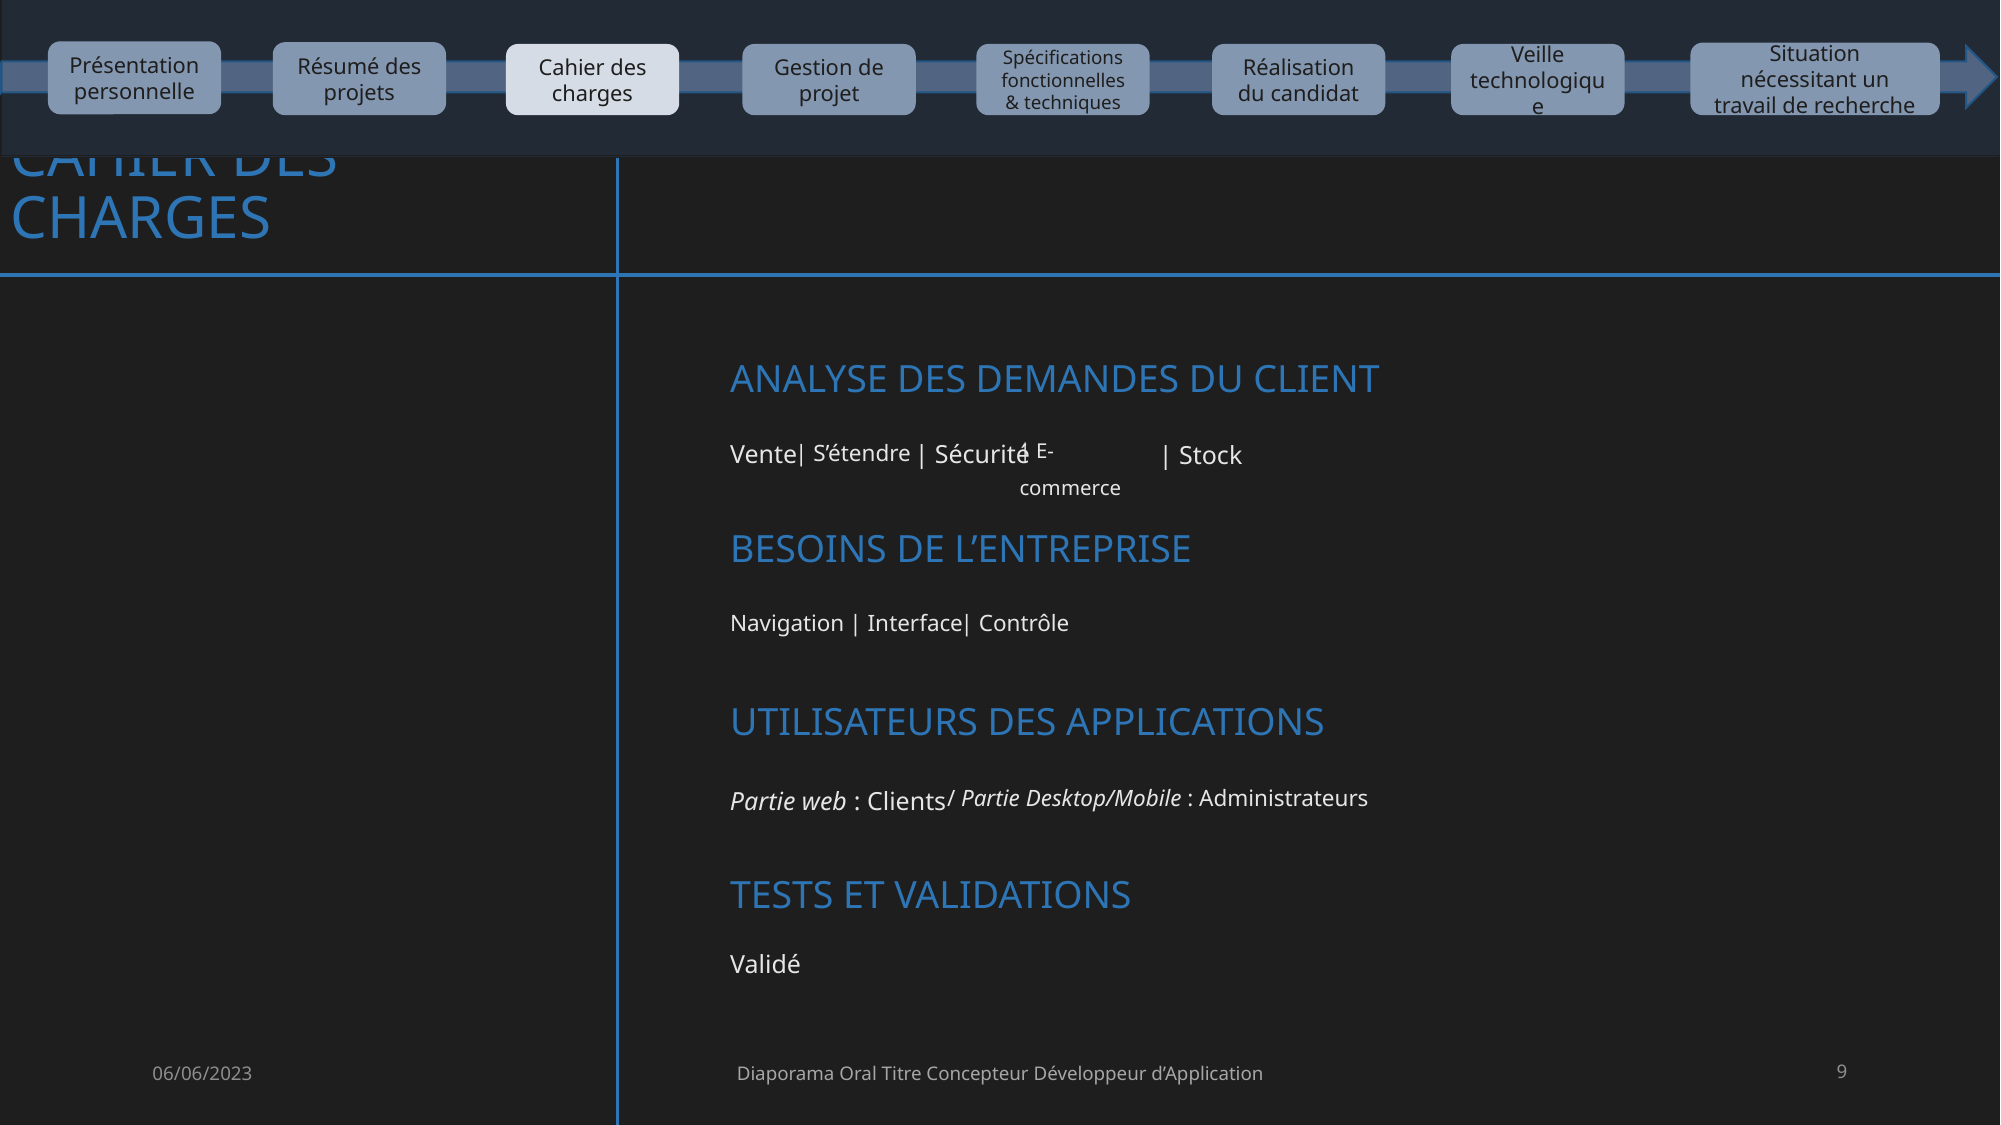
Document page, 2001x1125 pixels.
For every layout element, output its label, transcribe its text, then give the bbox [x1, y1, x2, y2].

slide_number 9 [1412, 1042, 1863, 1103]
text_box Partie web : Clients [730, 763, 947, 852]
list Utilisateurs des applications [730, 697, 1558, 750]
text_box | Contrôle [960, 588, 1092, 677]
list Tests et validations [730, 869, 1558, 923]
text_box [1, 0, 2000, 156]
title Cahier des charges [10, 158, 592, 260]
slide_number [137, 1042, 588, 1103]
list Besoins de l’entreprise [730, 524, 1558, 578]
list Validé [730, 926, 1558, 1016]
list Vente [730, 416, 819, 506]
list Analyse des demandes du client [730, 352, 1558, 409]
footer Diaporama Oral Titre Concepteur Développeur d’Application [662, 1042, 1338, 1103]
text_box | Sécurité [914, 416, 1046, 506]
text_box | Interface [849, 588, 960, 677]
text_box / Partie Desktop/Mobile : Administrateurs [947, 763, 1404, 852]
text_box | S’étendre [795, 417, 927, 507]
text_box | Stock [1158, 417, 1290, 506]
text_box | E-commerce [1019, 418, 1168, 508]
text_box Navigation [730, 588, 849, 677]
